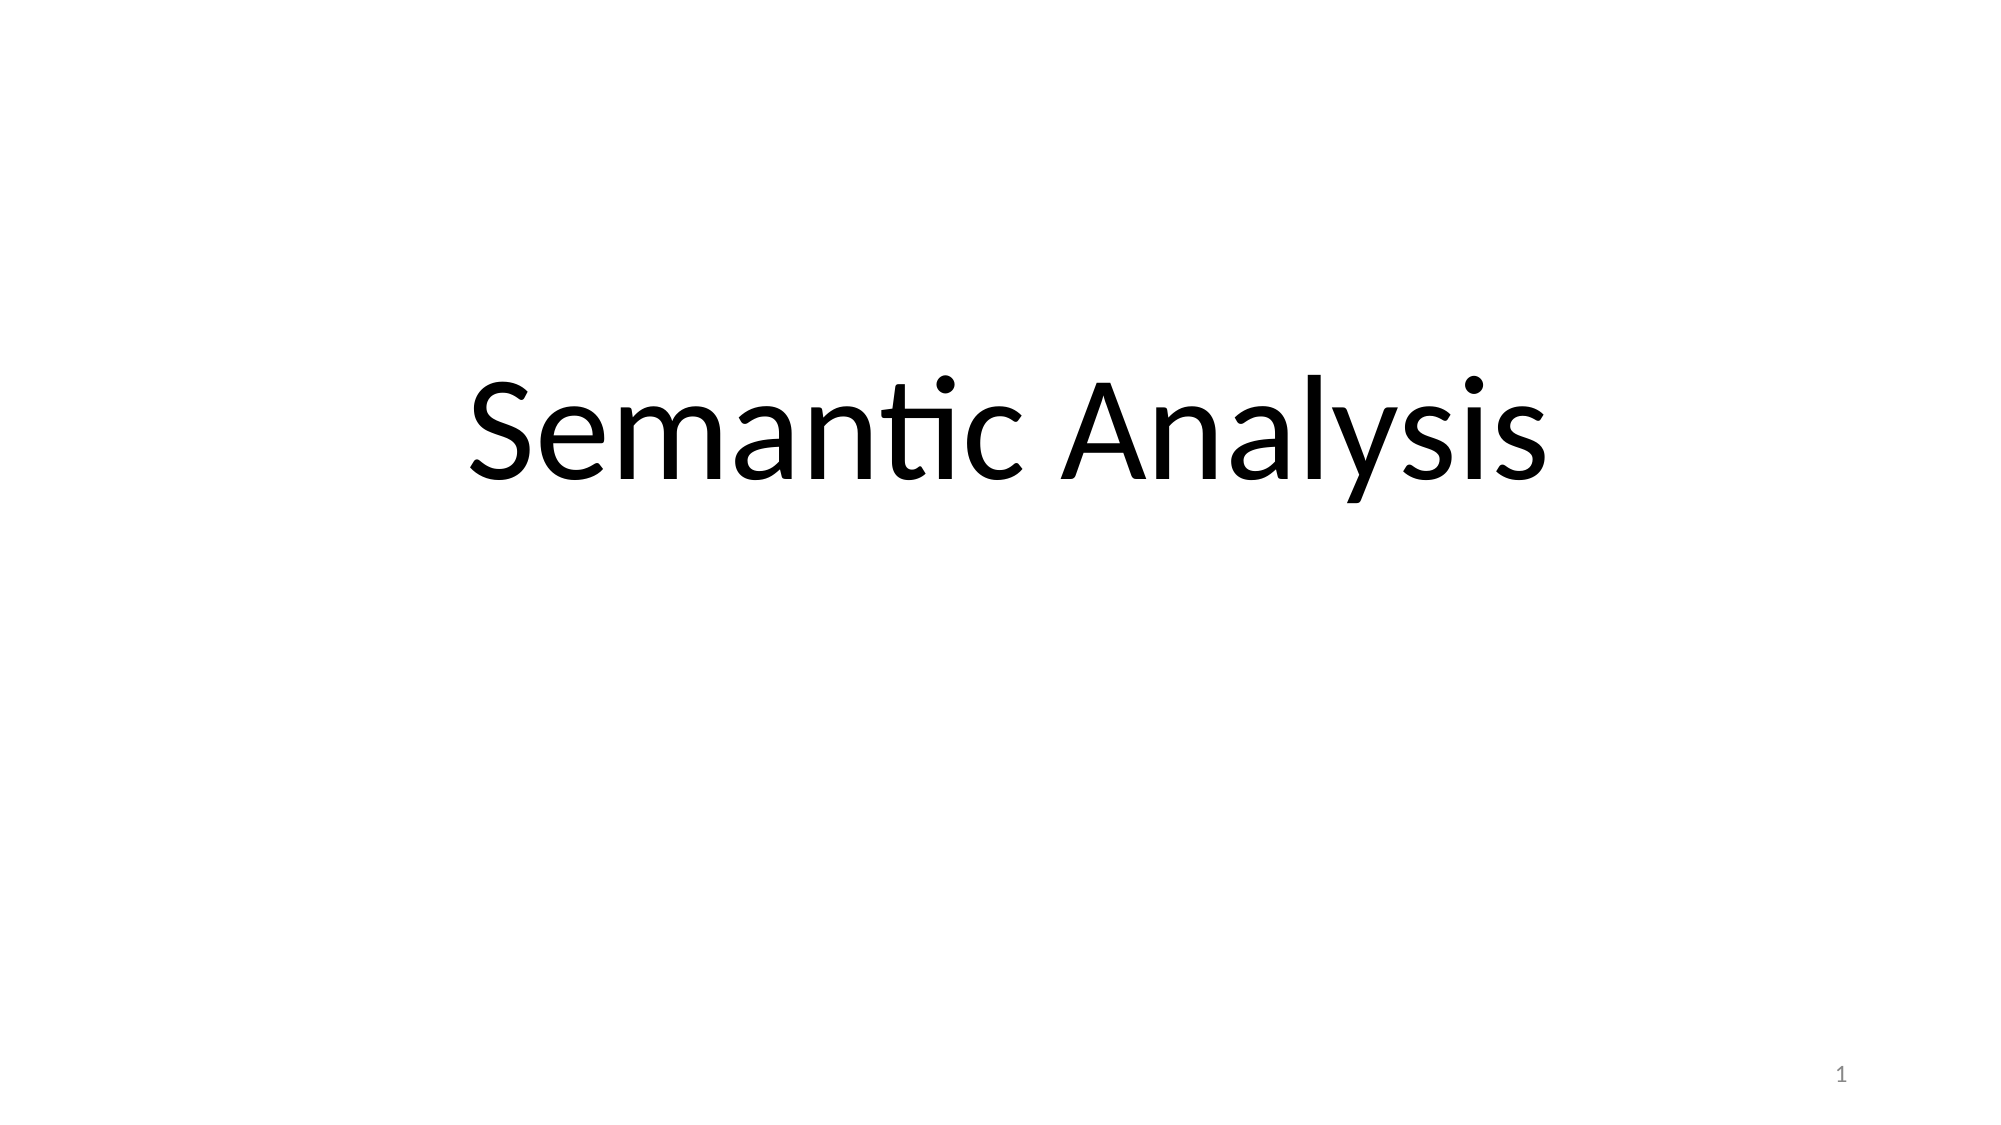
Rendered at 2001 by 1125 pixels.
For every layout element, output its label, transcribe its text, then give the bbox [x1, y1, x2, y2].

slide_number ‹#› [1412, 1042, 1863, 1103]
subtitle Semantic Analysis [258, 342, 1759, 614]
